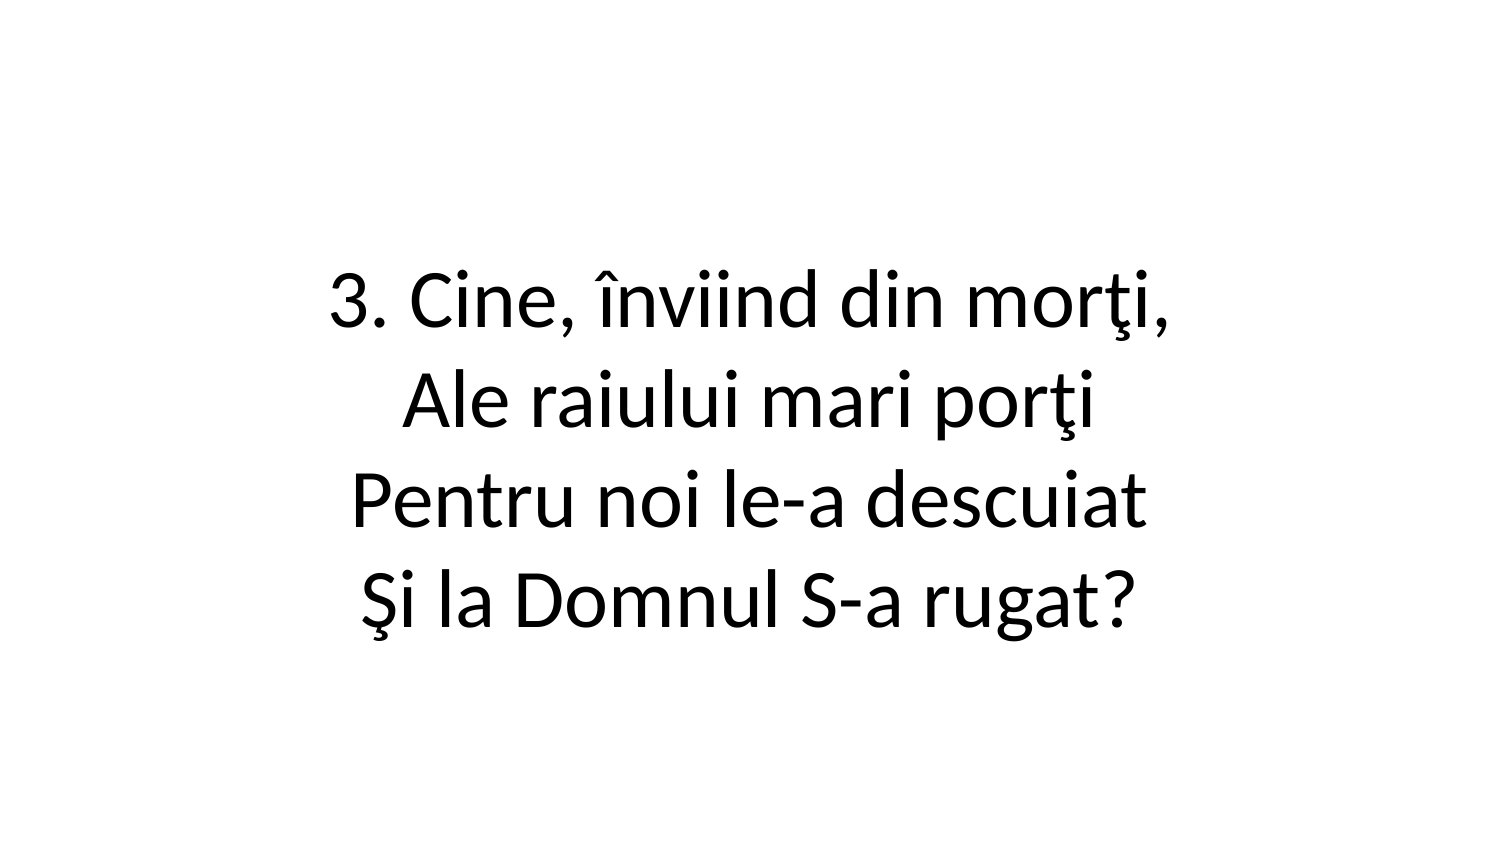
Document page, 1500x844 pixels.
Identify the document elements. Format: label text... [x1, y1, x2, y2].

text_box 3. Cine, înviind din morţi, Ale raiului mari porţi Pentru noi le-a descuiat Şi la Domnul S-a rugat? [312, 192, 1188, 652]
